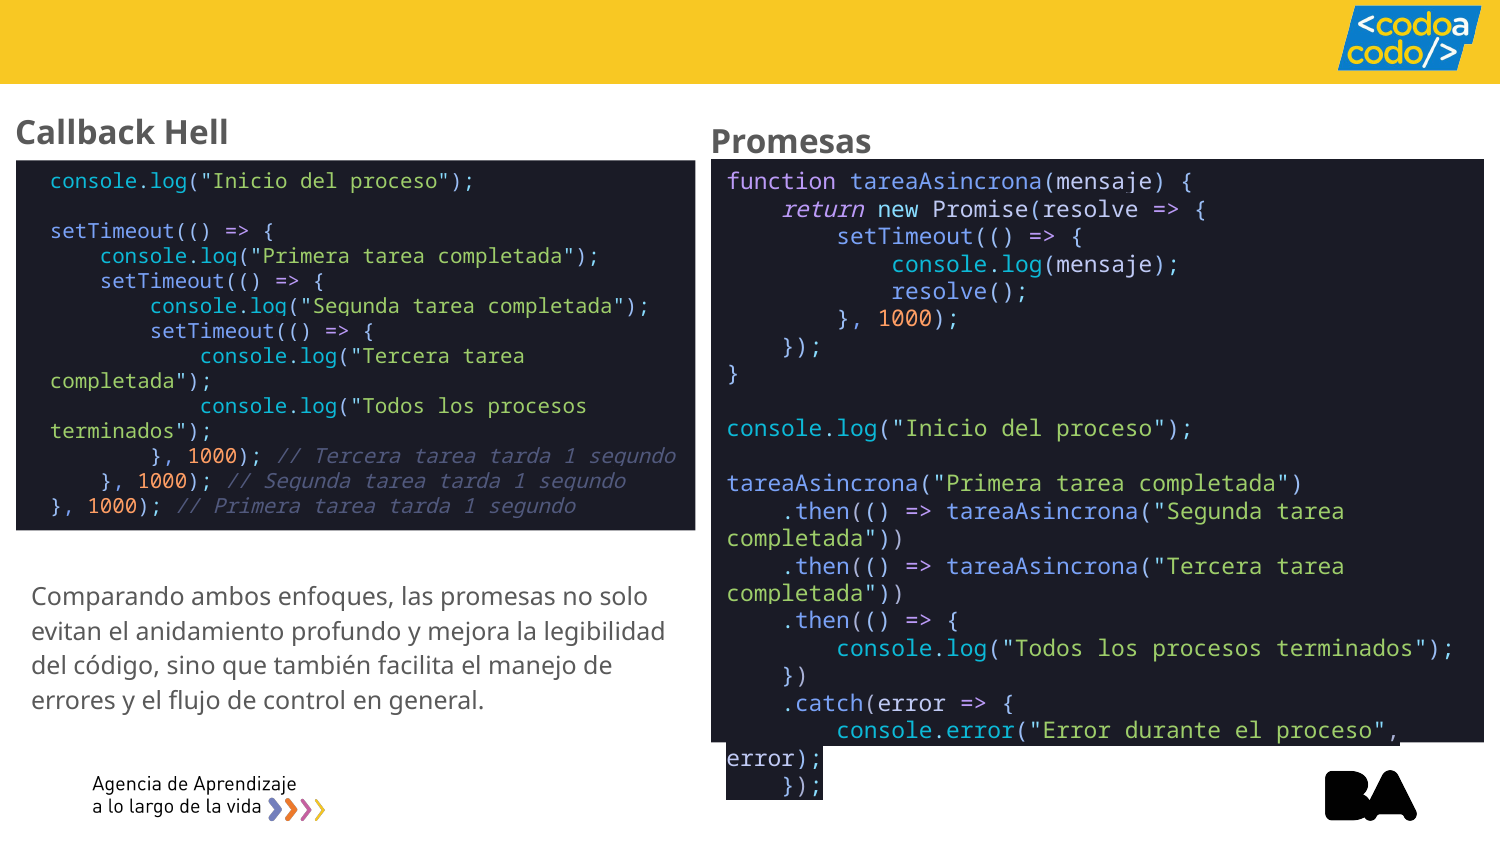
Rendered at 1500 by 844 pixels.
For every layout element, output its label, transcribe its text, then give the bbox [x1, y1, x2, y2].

picture [1325, 770, 1417, 821]
text_box Comparando ambos enfoques, las promesas no solo evitan el anidamiento profundo y mejora la legibilidad del código, sino que también facilita el manejo de errores y el flujo de control en general. [16, 561, 696, 722]
text_box function tareaAsincrona(mensaje) { return new Promise(resolve => { setTimeout(() => { console.log(mensaje); resolve(); }, 1000); }); } console.log("Inicio del proceso"); tareaAsincrona("Primera tarea completada") .then(() => tareaAsincrona("Segunda tarea completada")) .then(() => tareaAsincrona("Tercera tarea completada")) .then(() => { console.log("Todos los procesos terminados"); }) .catch(error => { console.error("Error durante el proceso", error); }); [711, 159, 1484, 743]
text_box Promesas [695, 104, 1079, 175]
text_box console.log("Inicio del proceso"); setTimeout(() => { console.log("Primera tarea completada"); setTimeout(() => { console.log("Segunda tarea completada"); setTimeout(() => { console.log("Tercera tarea completada"); console.log("Todos los procesos terminados"); }, 1000); // Tercera tarea tarda 1 segundo }, 1000); // Segunda tarea tarda 1 segundo }, 1000); // Primera tarea tarda 1 segundo [16, 160, 696, 531]
picture [1337, 5, 1482, 71]
picture [70, 756, 344, 835]
title Callback Hell [0, 96, 384, 167]
